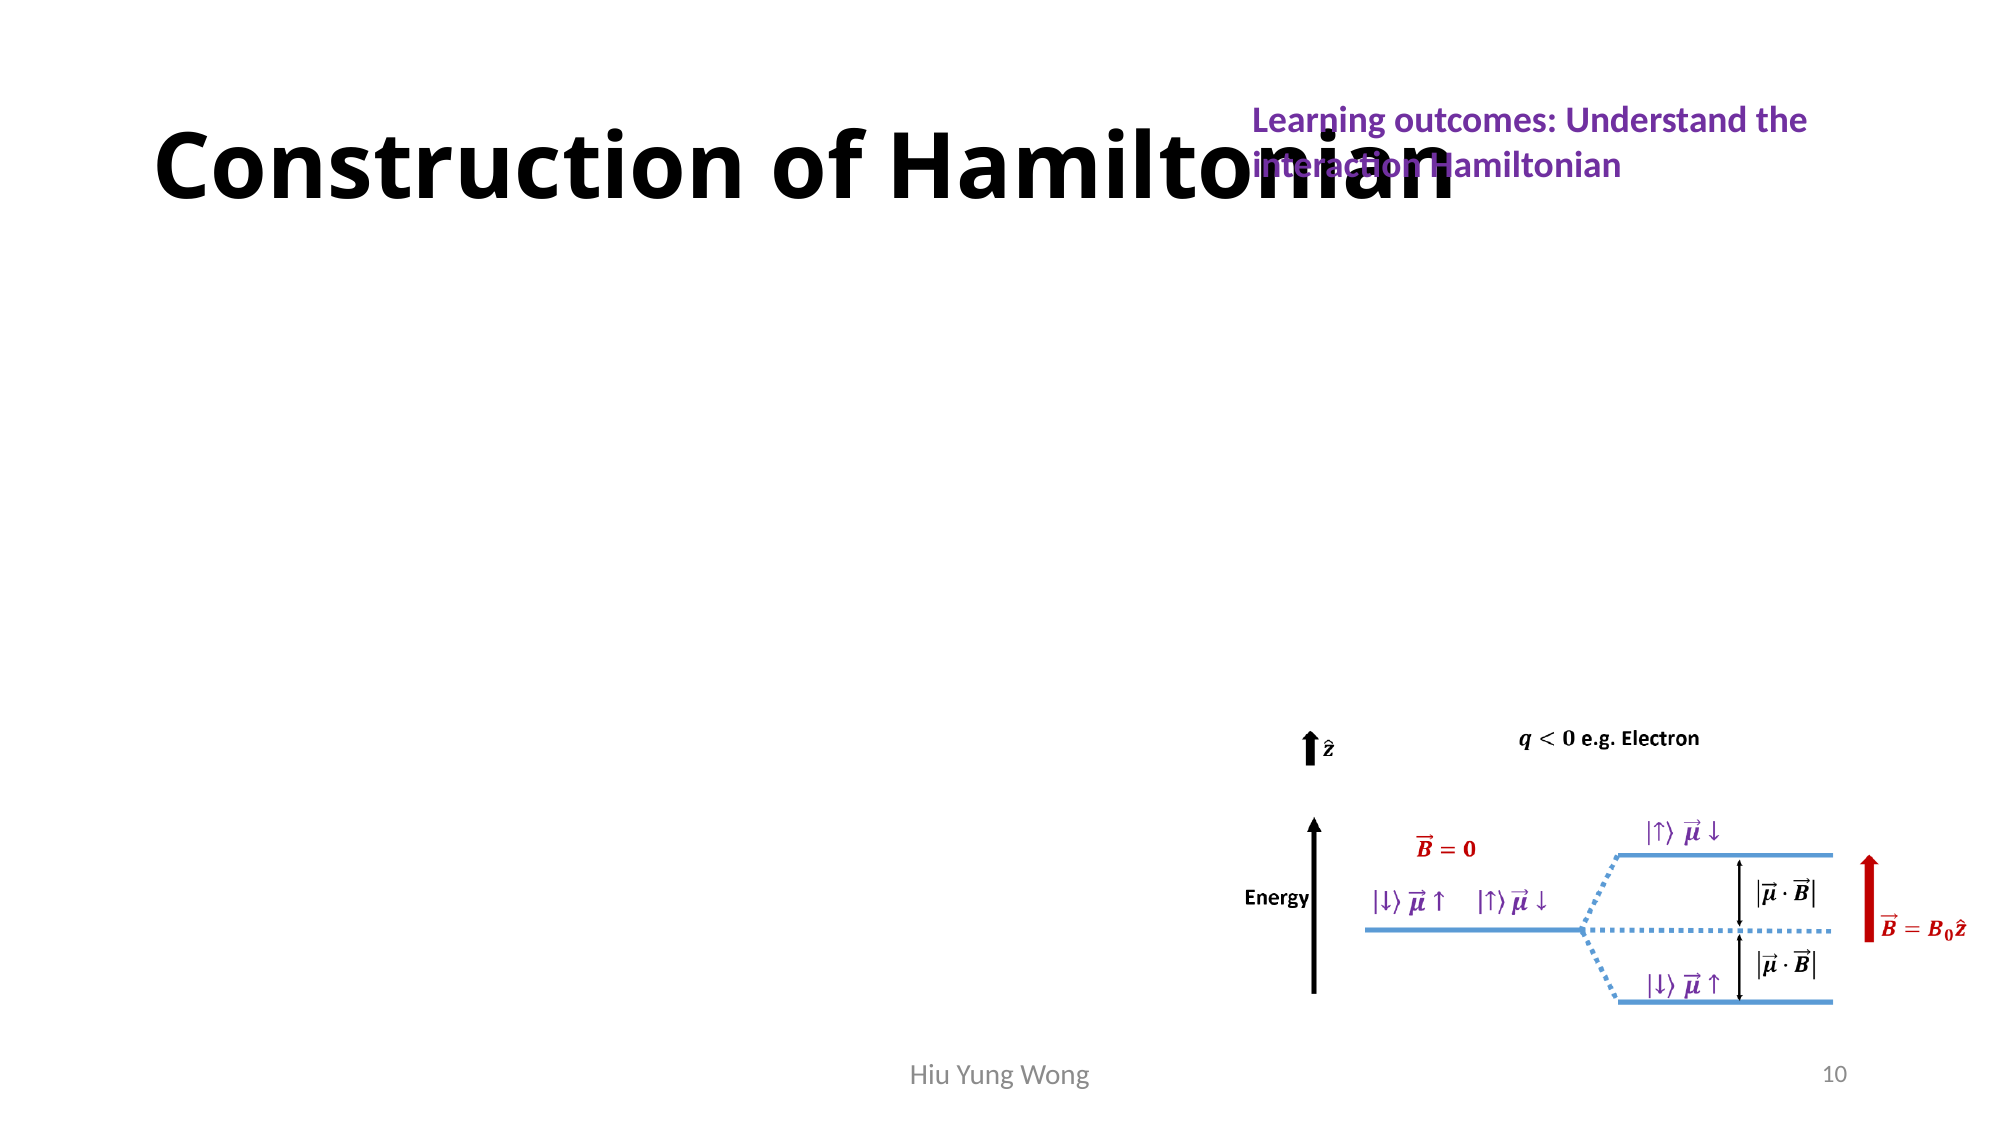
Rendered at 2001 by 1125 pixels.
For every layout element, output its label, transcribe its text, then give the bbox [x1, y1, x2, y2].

text_box Learning outcomes: Understand the interaction Hamiltonian [1237, 87, 1913, 193]
picture [1224, 699, 1975, 1015]
footer Hiu Yung Wong [662, 1042, 1338, 1103]
title Construction of Hamiltonian [137, 59, 1863, 278]
slide_number 10 [1412, 1042, 1863, 1103]
